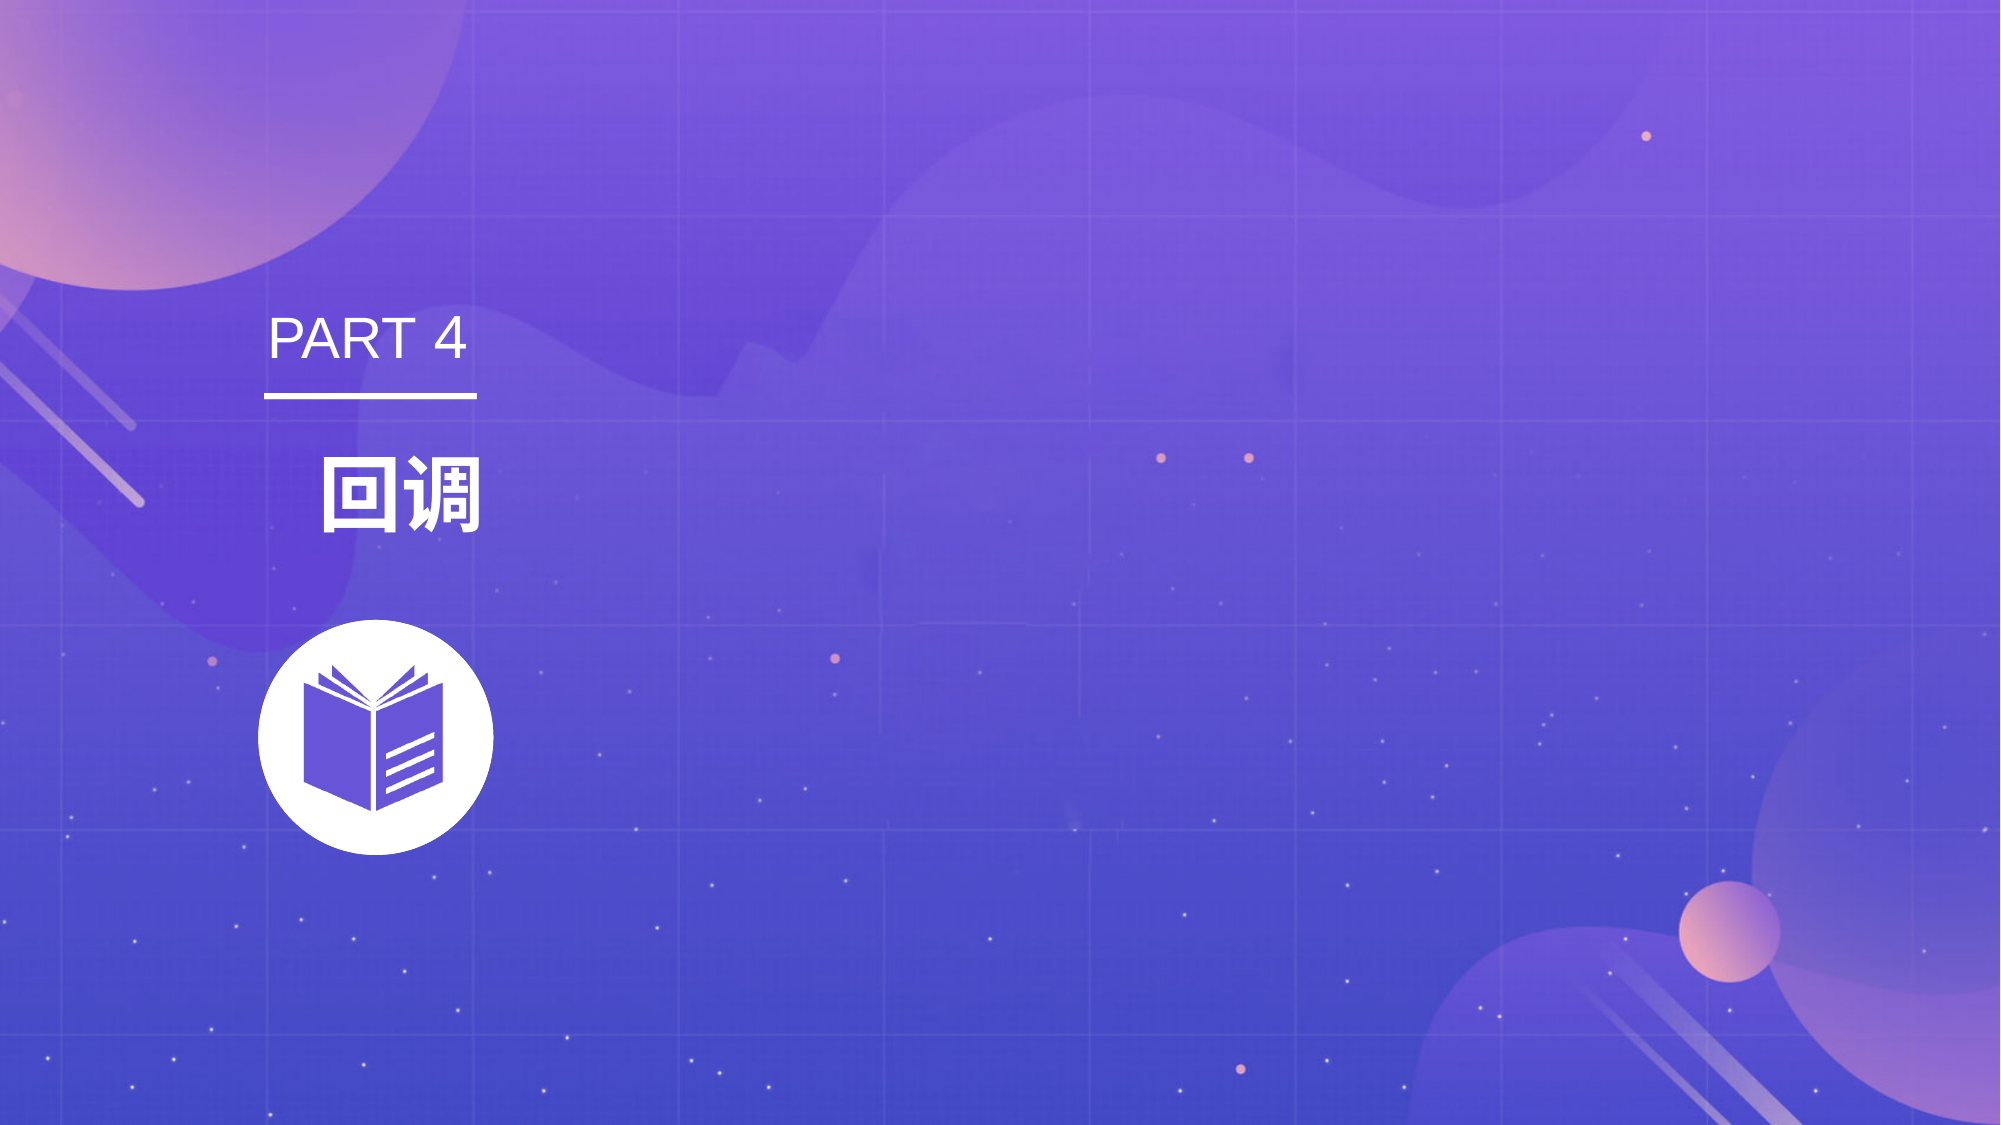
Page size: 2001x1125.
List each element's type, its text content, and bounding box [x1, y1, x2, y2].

title 回调 [264, 422, 1292, 576]
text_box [238, 602, 508, 873]
text_box [263, 392, 478, 400]
picture [0, 0, 2001, 1125]
subtitle 4 [418, 285, 1292, 395]
